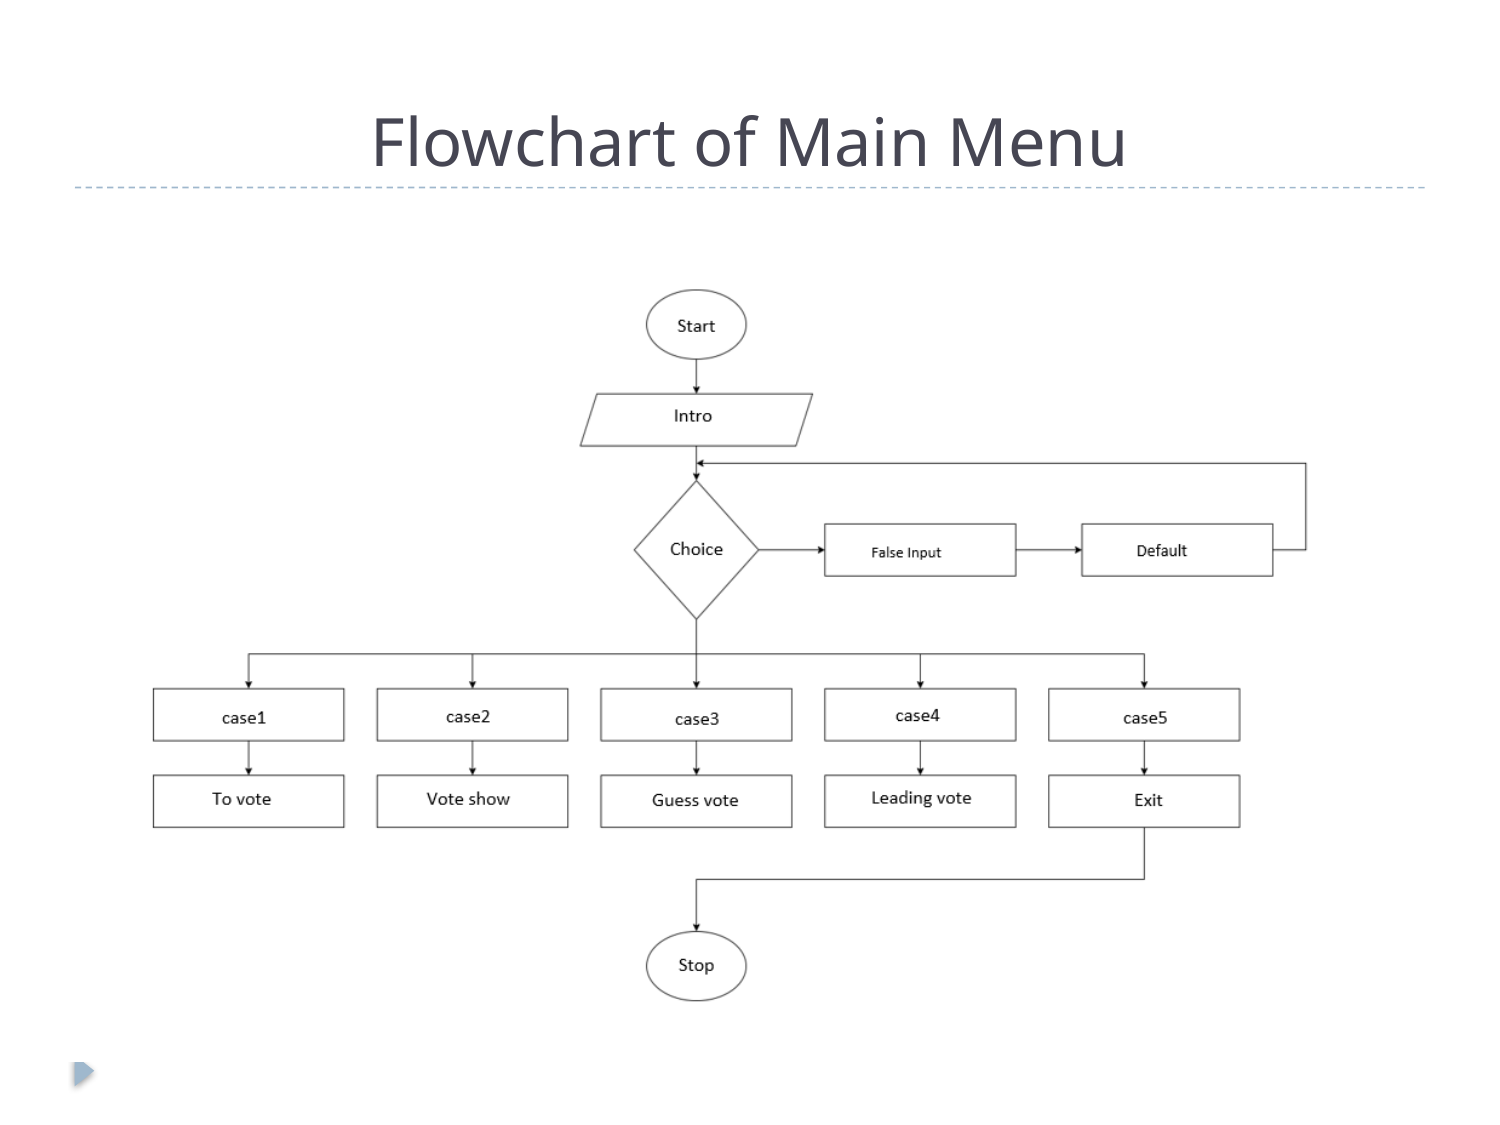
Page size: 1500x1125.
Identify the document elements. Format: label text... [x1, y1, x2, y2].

title Flowchart of Main Menu [75, 24, 1425, 188]
picture [49, 224, 1426, 1063]
